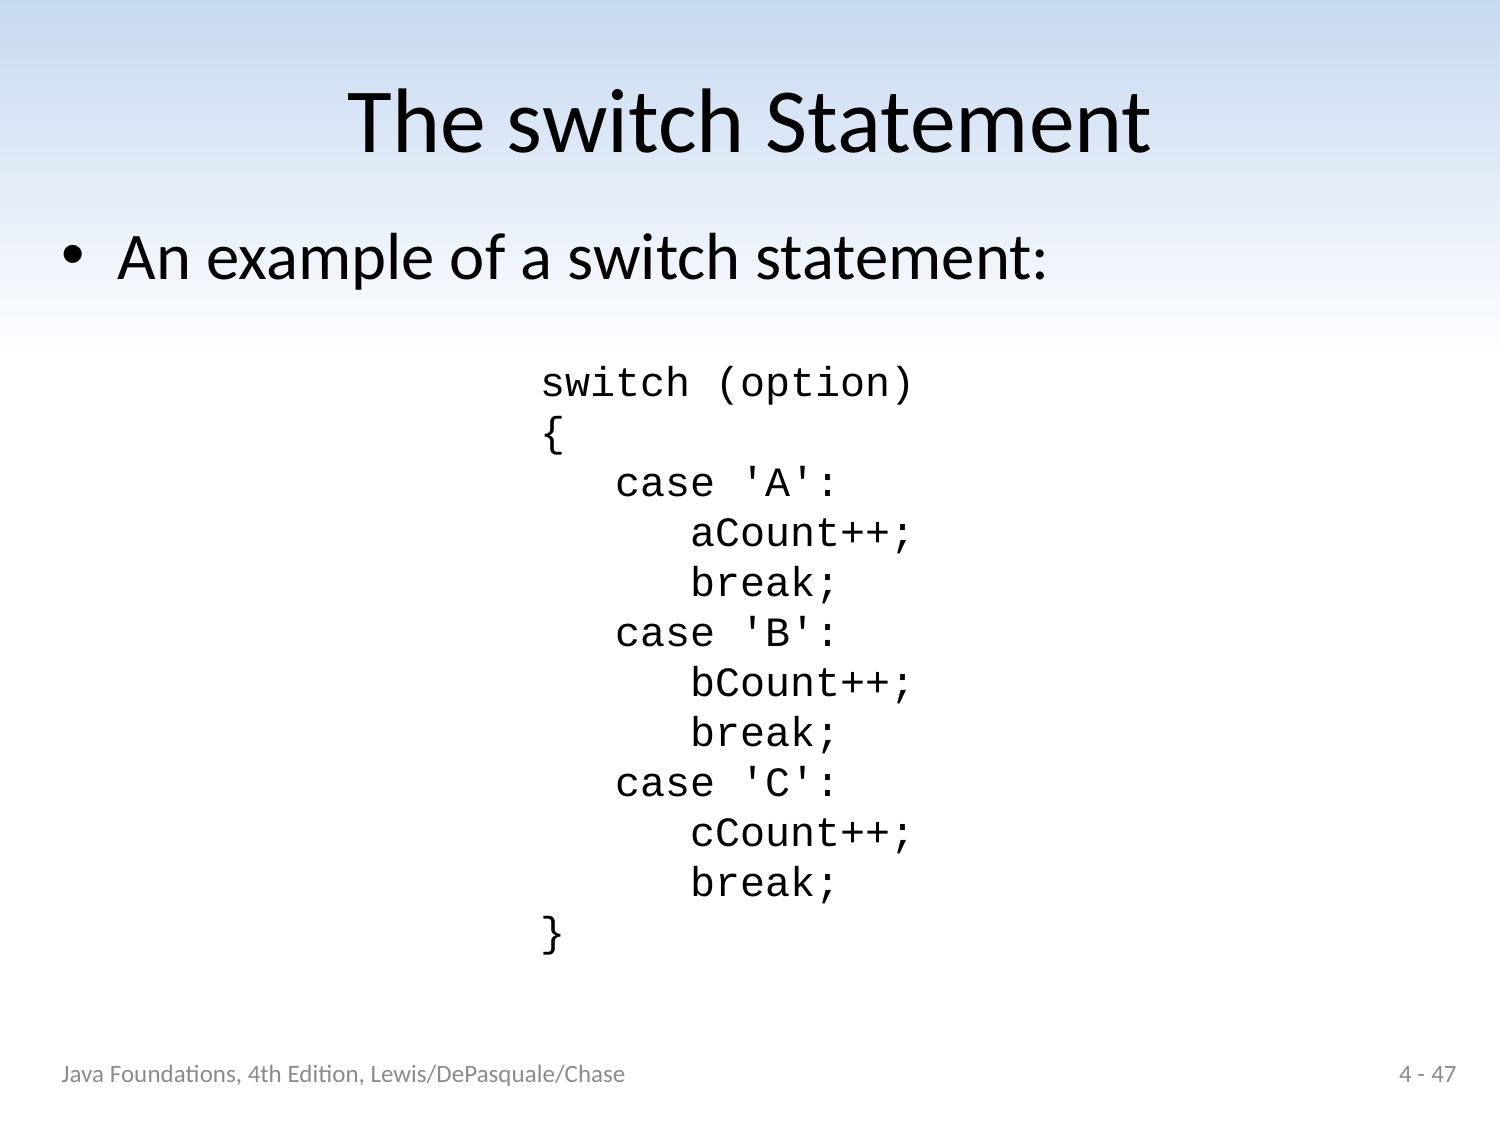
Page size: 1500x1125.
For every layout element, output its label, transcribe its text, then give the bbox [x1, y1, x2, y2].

footer Java Foundations, 4th Edition, Lewis/DePasquale/Chase [46, 1042, 1121, 1103]
slide_number 4 - 47 [1121, 1042, 1472, 1103]
text_box switch (option) { case 'A': aCount++; break; case 'B': bCount++; break; case 'C': cCount++; break; } [525, 347, 930, 963]
list An example of a switch statement: [46, 205, 1473, 1043]
title The switch Statement [28, 45, 1473, 186]
